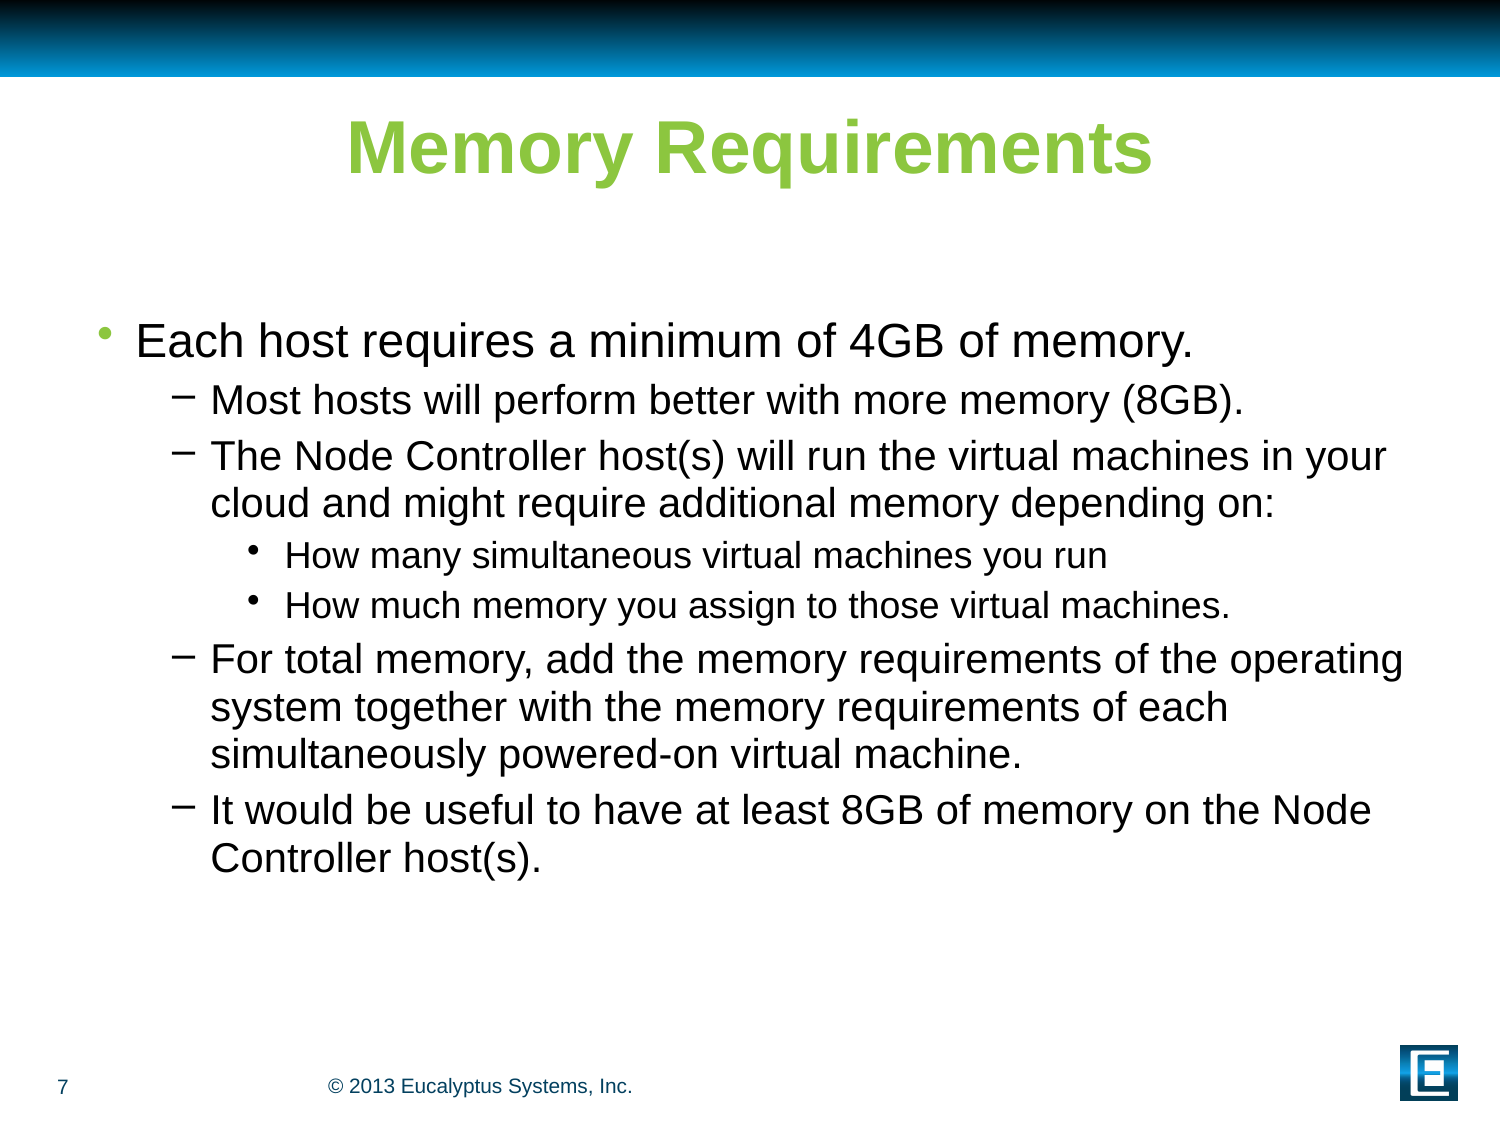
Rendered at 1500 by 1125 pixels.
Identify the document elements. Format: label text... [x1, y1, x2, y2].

picture [1400, 1051, 1458, 1095]
title Memory Requirements [51, 99, 1450, 280]
list Each host requires a minimum of 4GB of memory. Most hosts will perform better with more memory (8GB). The Node Controller host(s) will run the virtual machines in your cloud and might require additional memory depending on: How many simultaneous virtual machines you run How much memory you assign to those virtual machines. For total memory, add the memory requirements of the operating system together with the memory requirements of each simultaneously powered-on virtual machine. It would be useful to have at least 8GB of memory on the Node Controller host(s). [51, 305, 1450, 1024]
picture [328, 1078, 343, 1093]
slide_number 7 [42, 1060, 117, 1112]
